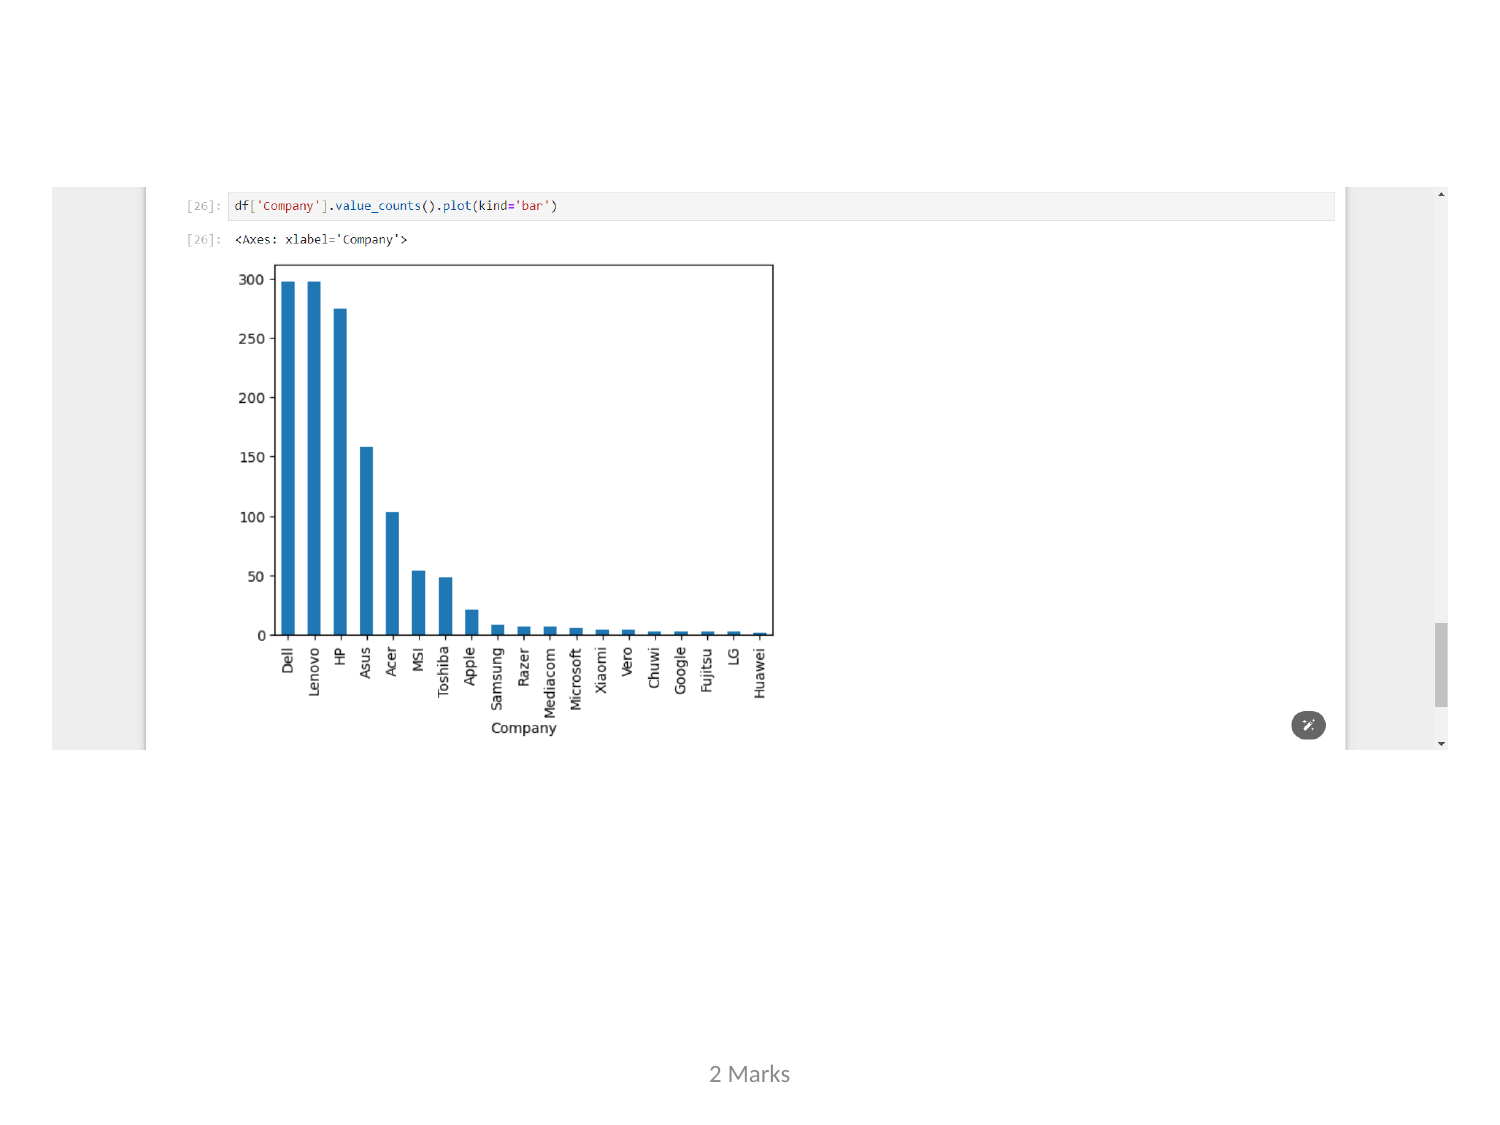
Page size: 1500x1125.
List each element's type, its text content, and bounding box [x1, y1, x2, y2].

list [52, 187, 1448, 751]
footer 2 Marks [512, 1042, 988, 1103]
